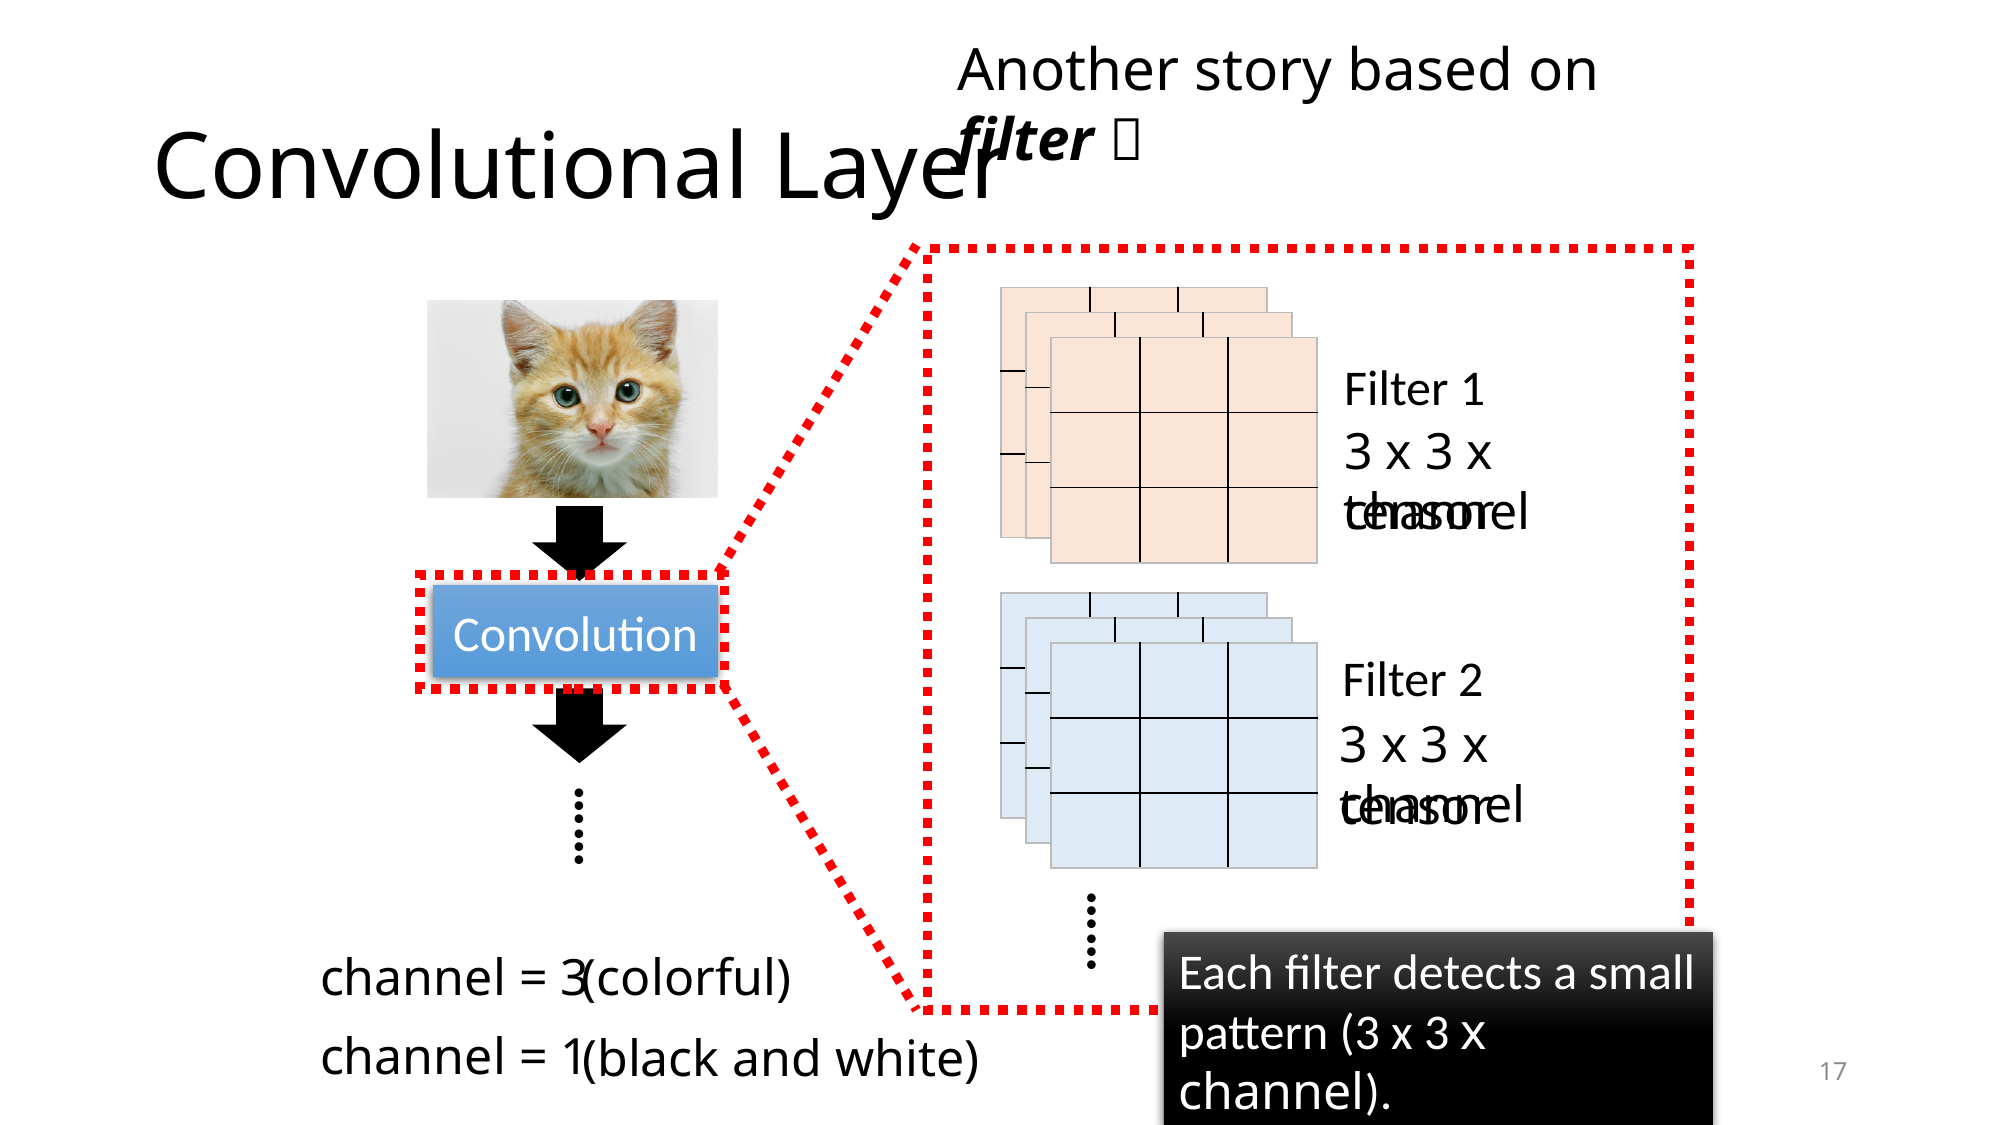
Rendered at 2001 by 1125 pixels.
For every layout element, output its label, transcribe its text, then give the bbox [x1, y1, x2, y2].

text_box 3 x 3 x channel [1324, 705, 1677, 840]
table_cell [1027, 769, 1050, 842]
table_cell [1229, 413, 1316, 487]
table_header [1116, 619, 1202, 642]
table_header [1204, 313, 1291, 337]
table_header [1229, 644, 1316, 717]
table_header [1116, 313, 1202, 337]
table_header [1141, 338, 1227, 412]
table_cell [1027, 694, 1050, 767]
table_cell [1052, 488, 1139, 562]
text_box channel = 1 [305, 1016, 796, 1092]
table_cell [1052, 719, 1139, 792]
table_header [1141, 644, 1227, 717]
picture [427, 300, 717, 498]
table_cell [1141, 488, 1227, 562]
table_cell [1229, 794, 1316, 867]
text_box Another story based on filter  [942, 24, 1731, 180]
text_box (black and white) [567, 1019, 1111, 1094]
table_cell [1141, 794, 1227, 867]
title Convolutional Layer [137, 59, 1863, 278]
table_cell [1229, 719, 1316, 792]
text_box [419, 574, 725, 690]
text_box …… [555, 770, 641, 887]
table_cell [1052, 413, 1139, 487]
table_header [1229, 338, 1316, 412]
table_cell [1141, 413, 1227, 487]
text_box channel = 3 [305, 937, 567, 1013]
table_header [1027, 619, 1114, 692]
text_box Each filter detects a small pattern (3 x 3 x channel). [1163, 932, 1713, 1125]
text_box Filter 2 [1327, 639, 1565, 705]
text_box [717, 244, 917, 573]
text_box [531, 506, 628, 574]
text_box [926, 248, 1690, 1011]
text_box tensor [1328, 472, 1530, 548]
table_cell [1027, 388, 1050, 462]
table_header [1052, 338, 1139, 412]
table_header [1027, 313, 1114, 387]
text_box [531, 690, 628, 764]
table_cell [1229, 488, 1316, 562]
table_header [1052, 644, 1139, 717]
table_cell [1027, 463, 1050, 537]
table_cell [1052, 794, 1139, 867]
table_cell [1141, 719, 1227, 792]
slide_number 17 [1412, 1042, 1863, 1103]
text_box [722, 683, 917, 1011]
text_box (colorful) [567, 937, 1110, 1013]
text_box tensor [1324, 767, 1526, 843]
table_header [1204, 619, 1291, 642]
